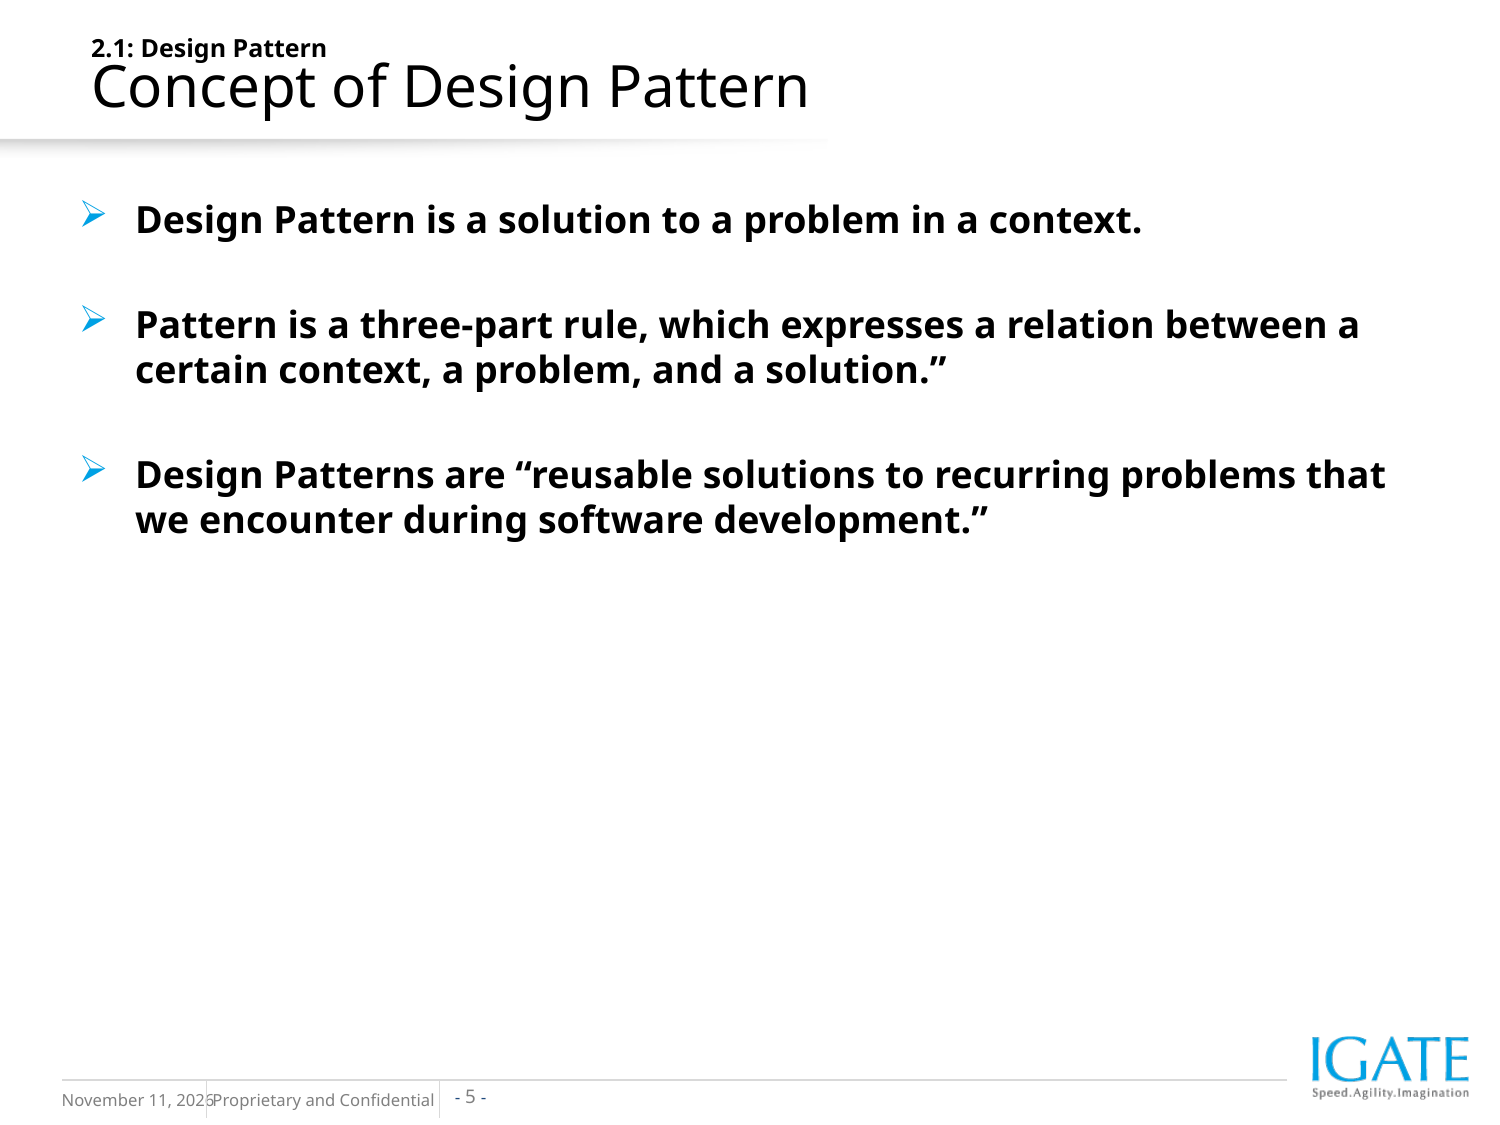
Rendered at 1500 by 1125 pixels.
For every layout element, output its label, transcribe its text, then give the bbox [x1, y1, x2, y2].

picture [1304, 1028, 1475, 1105]
picture [0, 112, 919, 174]
list Design Pattern is a solution to a problem in a context. Pattern is a three-part rule, which expresses a relation between a certain context, a problem, and a solution.” Design Patterns are “reusable solutions to recurring problems that we encounter during software development.” [64, 188, 1415, 932]
text_box 2.1: Design Pattern Concept of Design Pattern [76, 20, 1414, 138]
